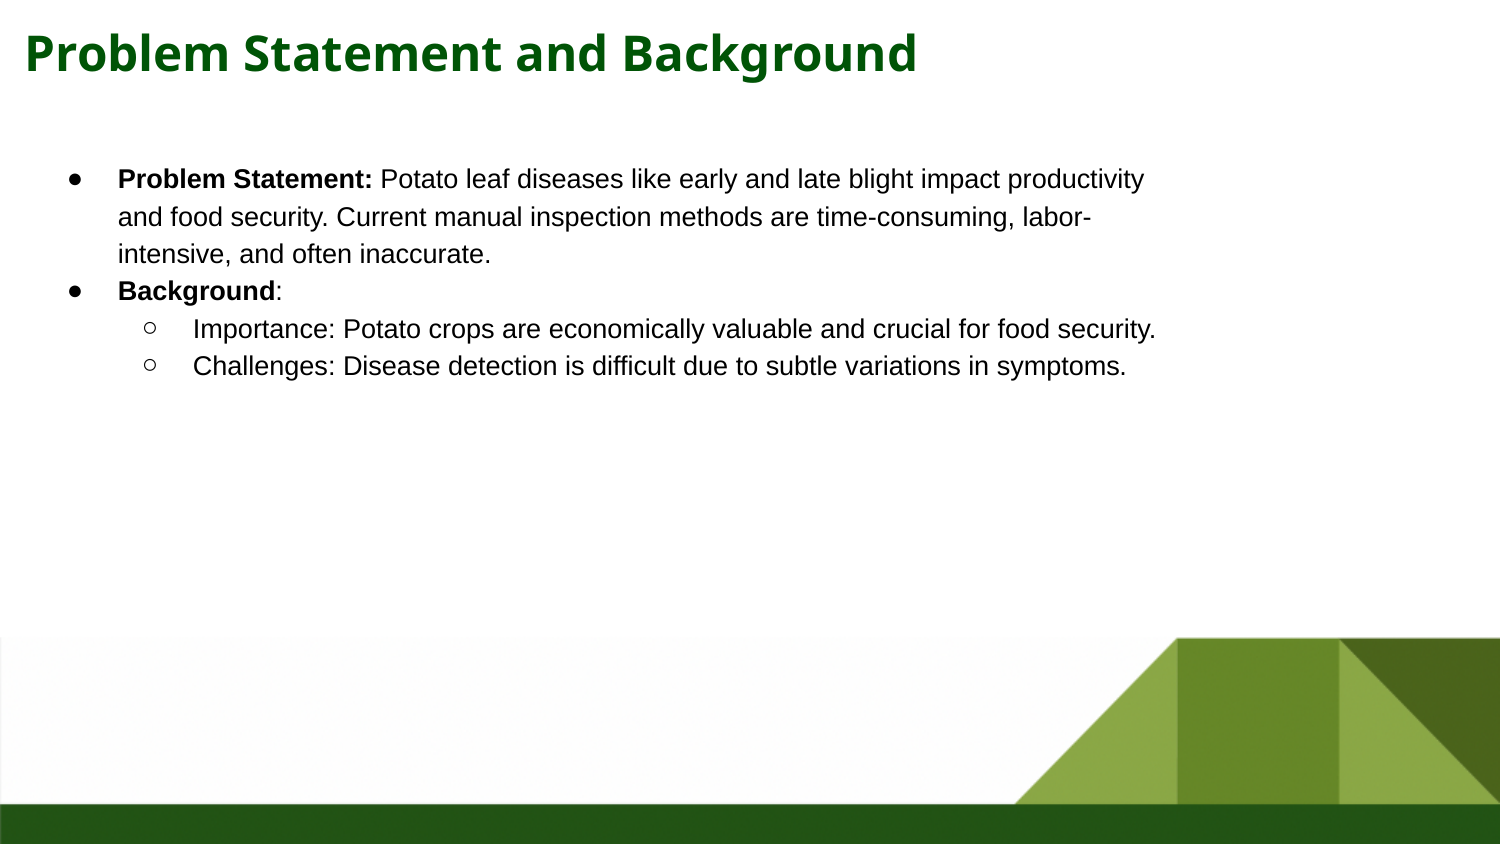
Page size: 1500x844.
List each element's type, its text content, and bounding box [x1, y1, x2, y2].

picture [0, 635, 1500, 844]
text_box Problem Statement: Potato leaf diseases like early and late blight impact productivity and food security. Current manual inspection methods are time-consuming, labor-intensive, and often inaccurate. Background: Importance: Potato crops are economically valuable and crucial for food security. Challenges: Disease detection is difficult due to subtle variations in symptoms​. [27, 141, 1192, 565]
title Problem Statement and Background [9, 7, 971, 108]
